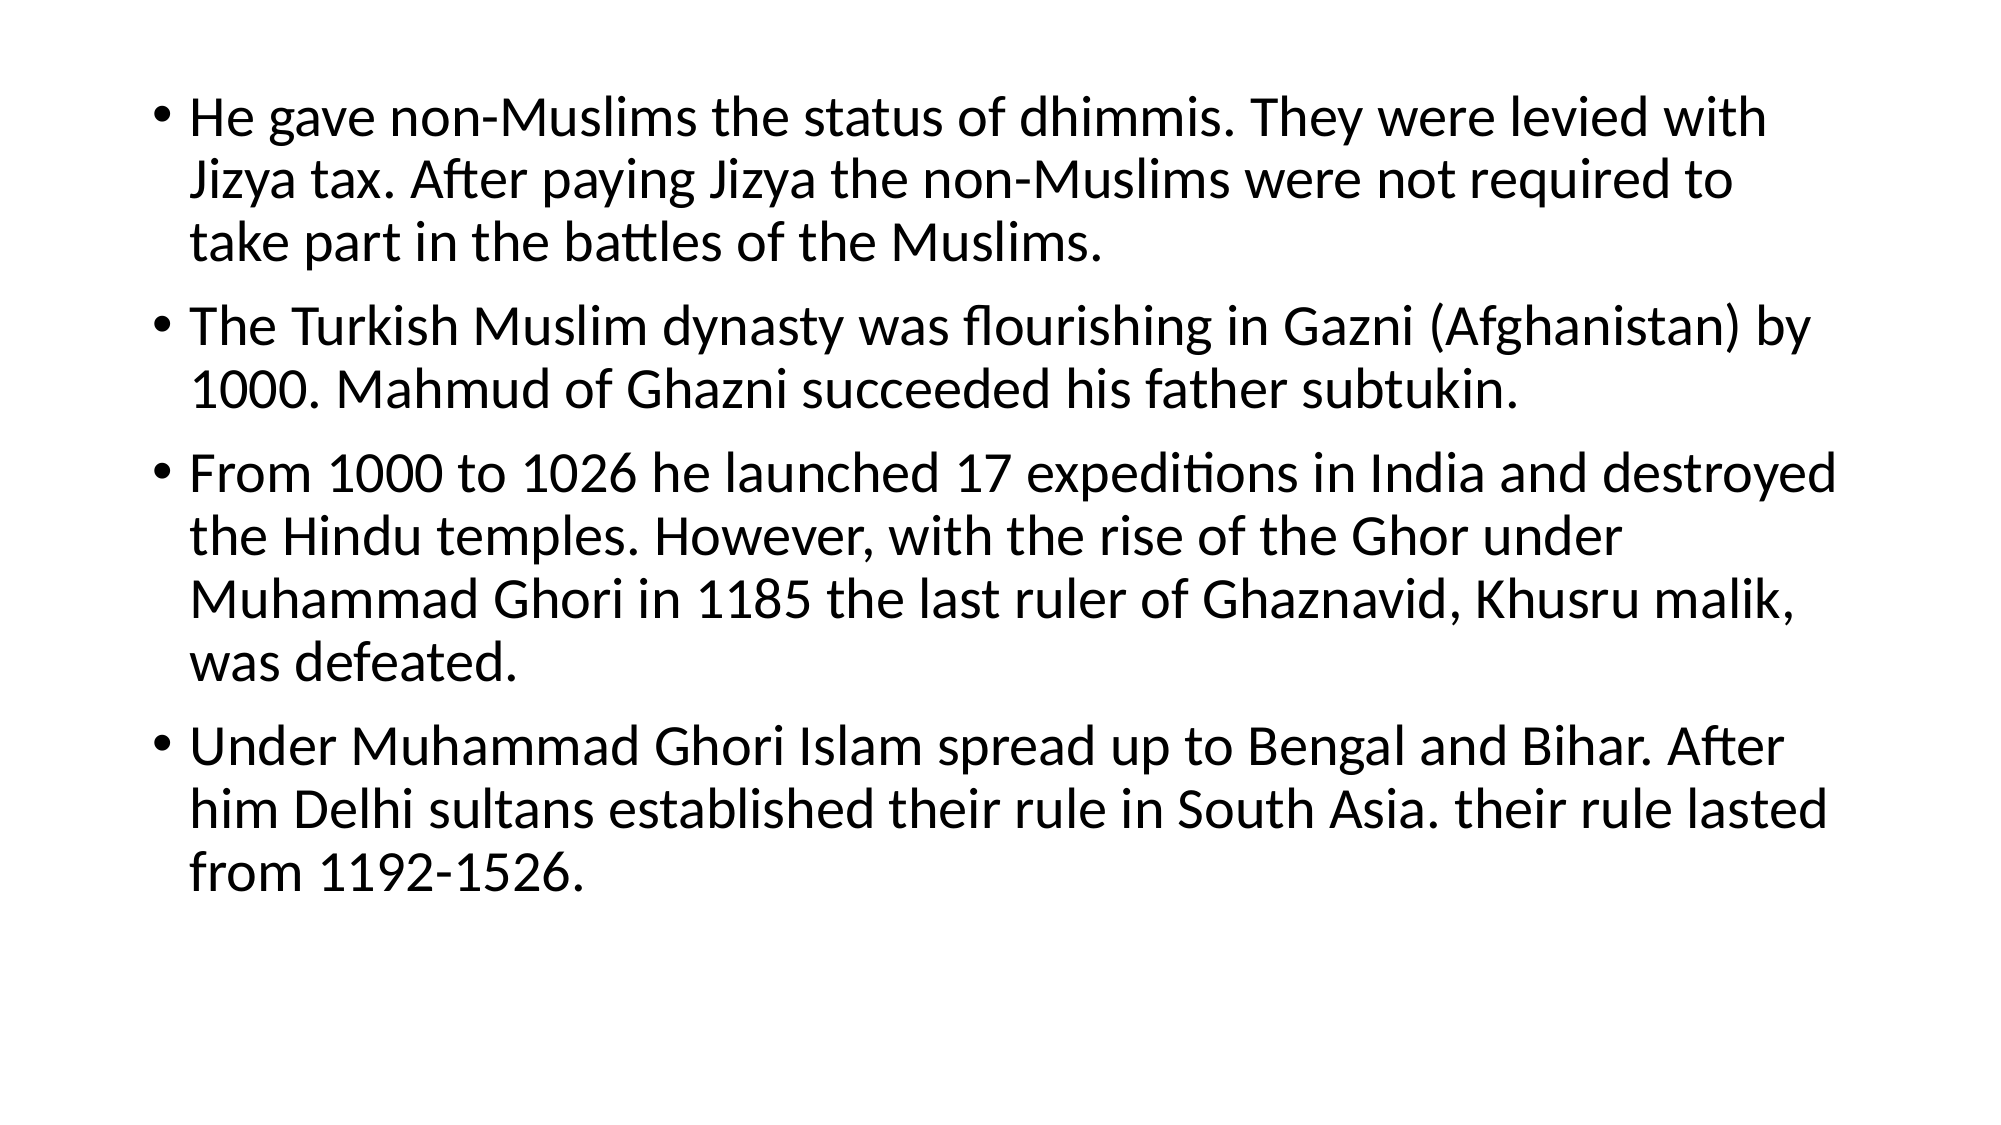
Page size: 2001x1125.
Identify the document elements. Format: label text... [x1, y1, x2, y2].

list He gave non-Muslims the status of dhimmis. They were levied with Jizya tax. After paying Jizya the non-Muslims were not required to take part in the battles of the Muslims. The Turkish Muslim dynasty was flourishing in Gazni (Afghanistan) by 1000. Mahmud of Ghazni succeeded his father subtukin. From 1000 to 1026 he launched 17 expeditions in India and destroyed the Hindu temples. However, with the rise of the Ghor under Muhammad Ghori in 1185 the last ruler of Ghaznavid, Khusru malik, was defeated. Under Muhammad Ghori Islam spread up to Bengal and Bihar. After him Delhi sultans established their rule in South Asia. their rule lasted from 1192-1526. [137, 78, 1863, 1014]
